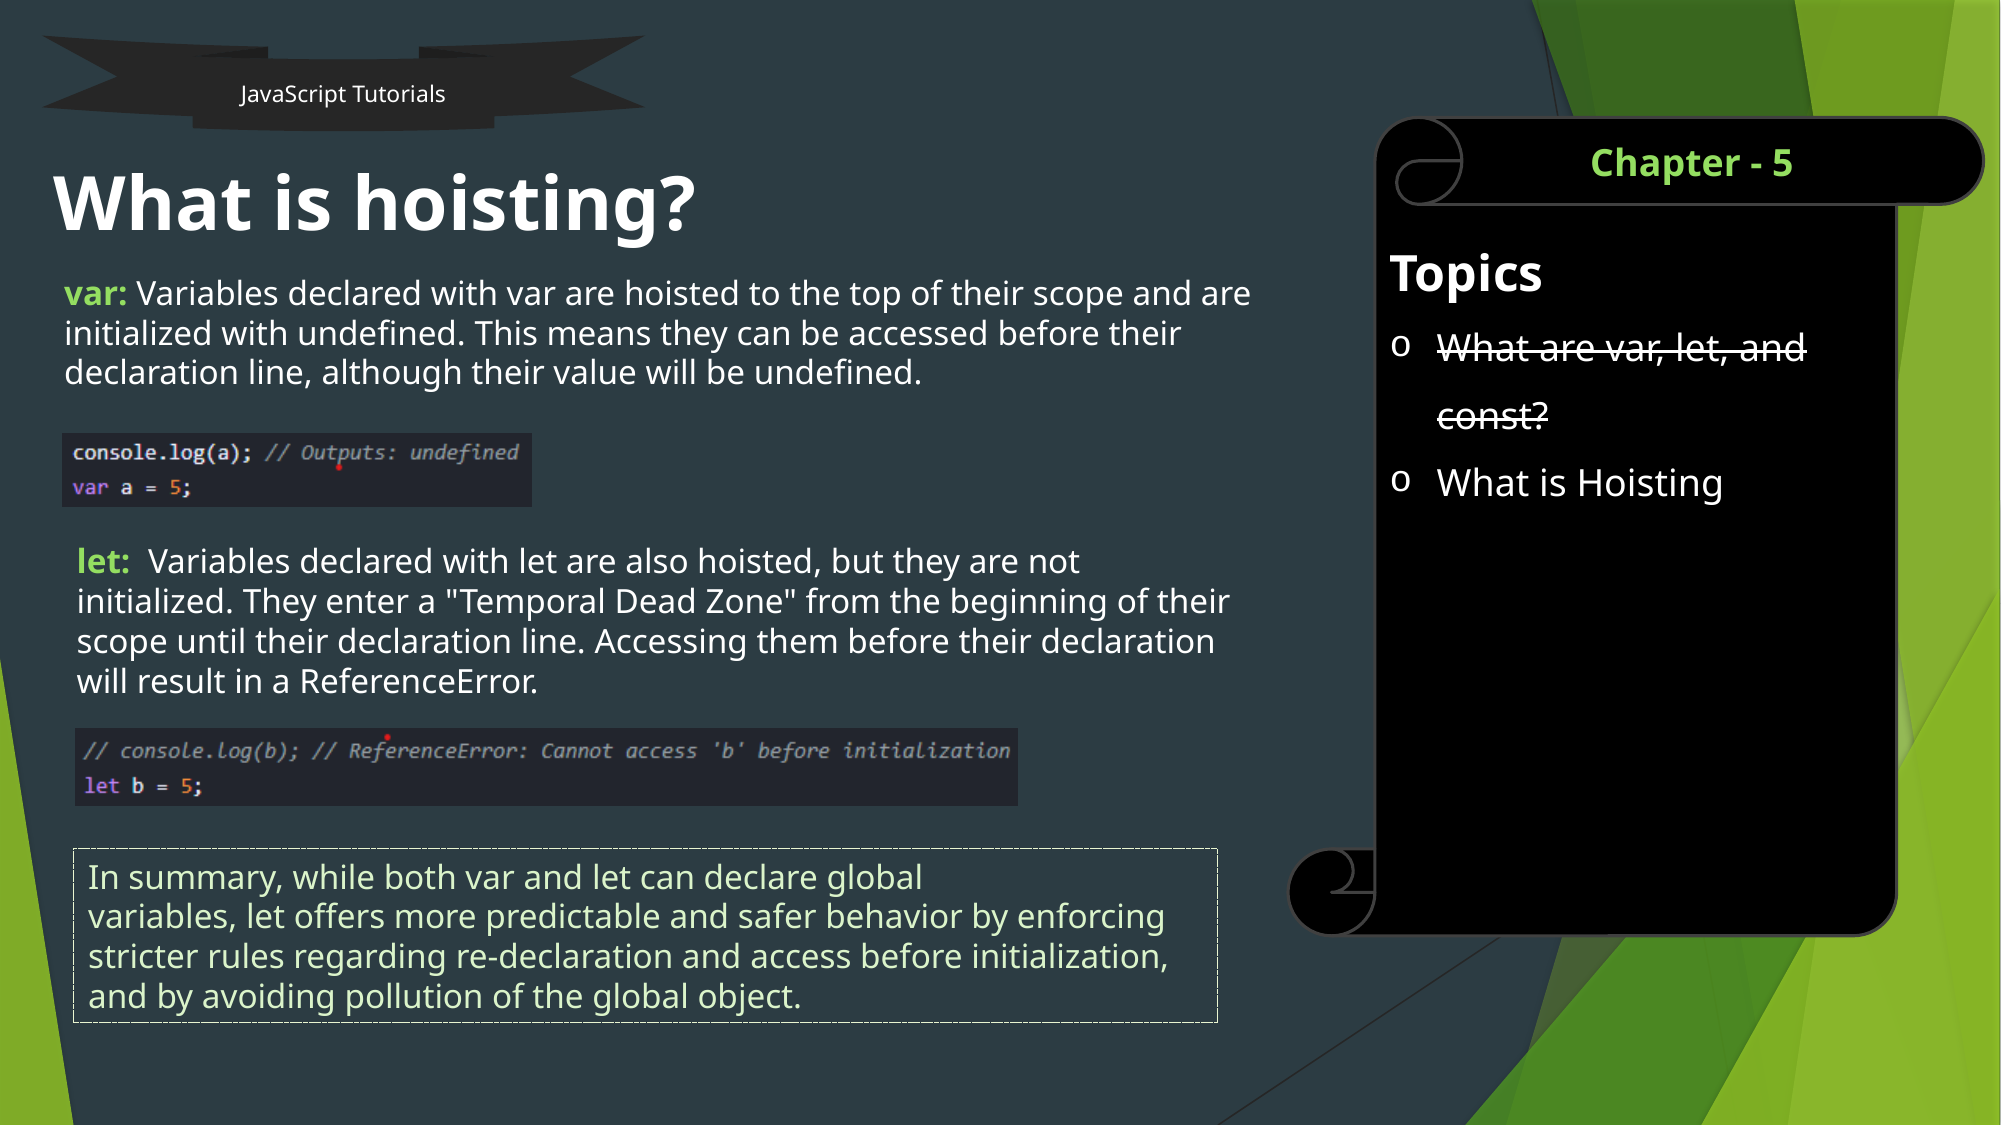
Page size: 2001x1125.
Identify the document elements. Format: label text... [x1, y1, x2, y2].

text_box In summary, while both var and let can declare global variables, let offers more predictable and safer behavior by enforcing stricter rules regarding re-declaration and access before initialization, and by avoiding pollution of the global object. [73, 848, 1218, 1023]
text_box Topics What are var, let, and const? What is Hoisting [1286, 115, 1986, 938]
text_box var: Variables declared with var are hoisted to the top of their scope and are initialized with undefined. This means they can be accessed before their declaration line, although their value will be undefined. [49, 264, 1280, 419]
title What is hoisting? [38, 147, 1375, 258]
picture [61, 432, 532, 508]
text_box JavaScript Tutorials [40, 33, 647, 133]
text_box let: Variables declared with let are also hoisted, but they are not initialized. They enter a "Temporal Dead Zone" from the beginning of their scope until their declaration line. Accessing them before their declaration will result in a ReferenceError. [61, 533, 1293, 743]
picture [74, 728, 1019, 806]
text_box Chapter - 5 [1575, 131, 1809, 192]
